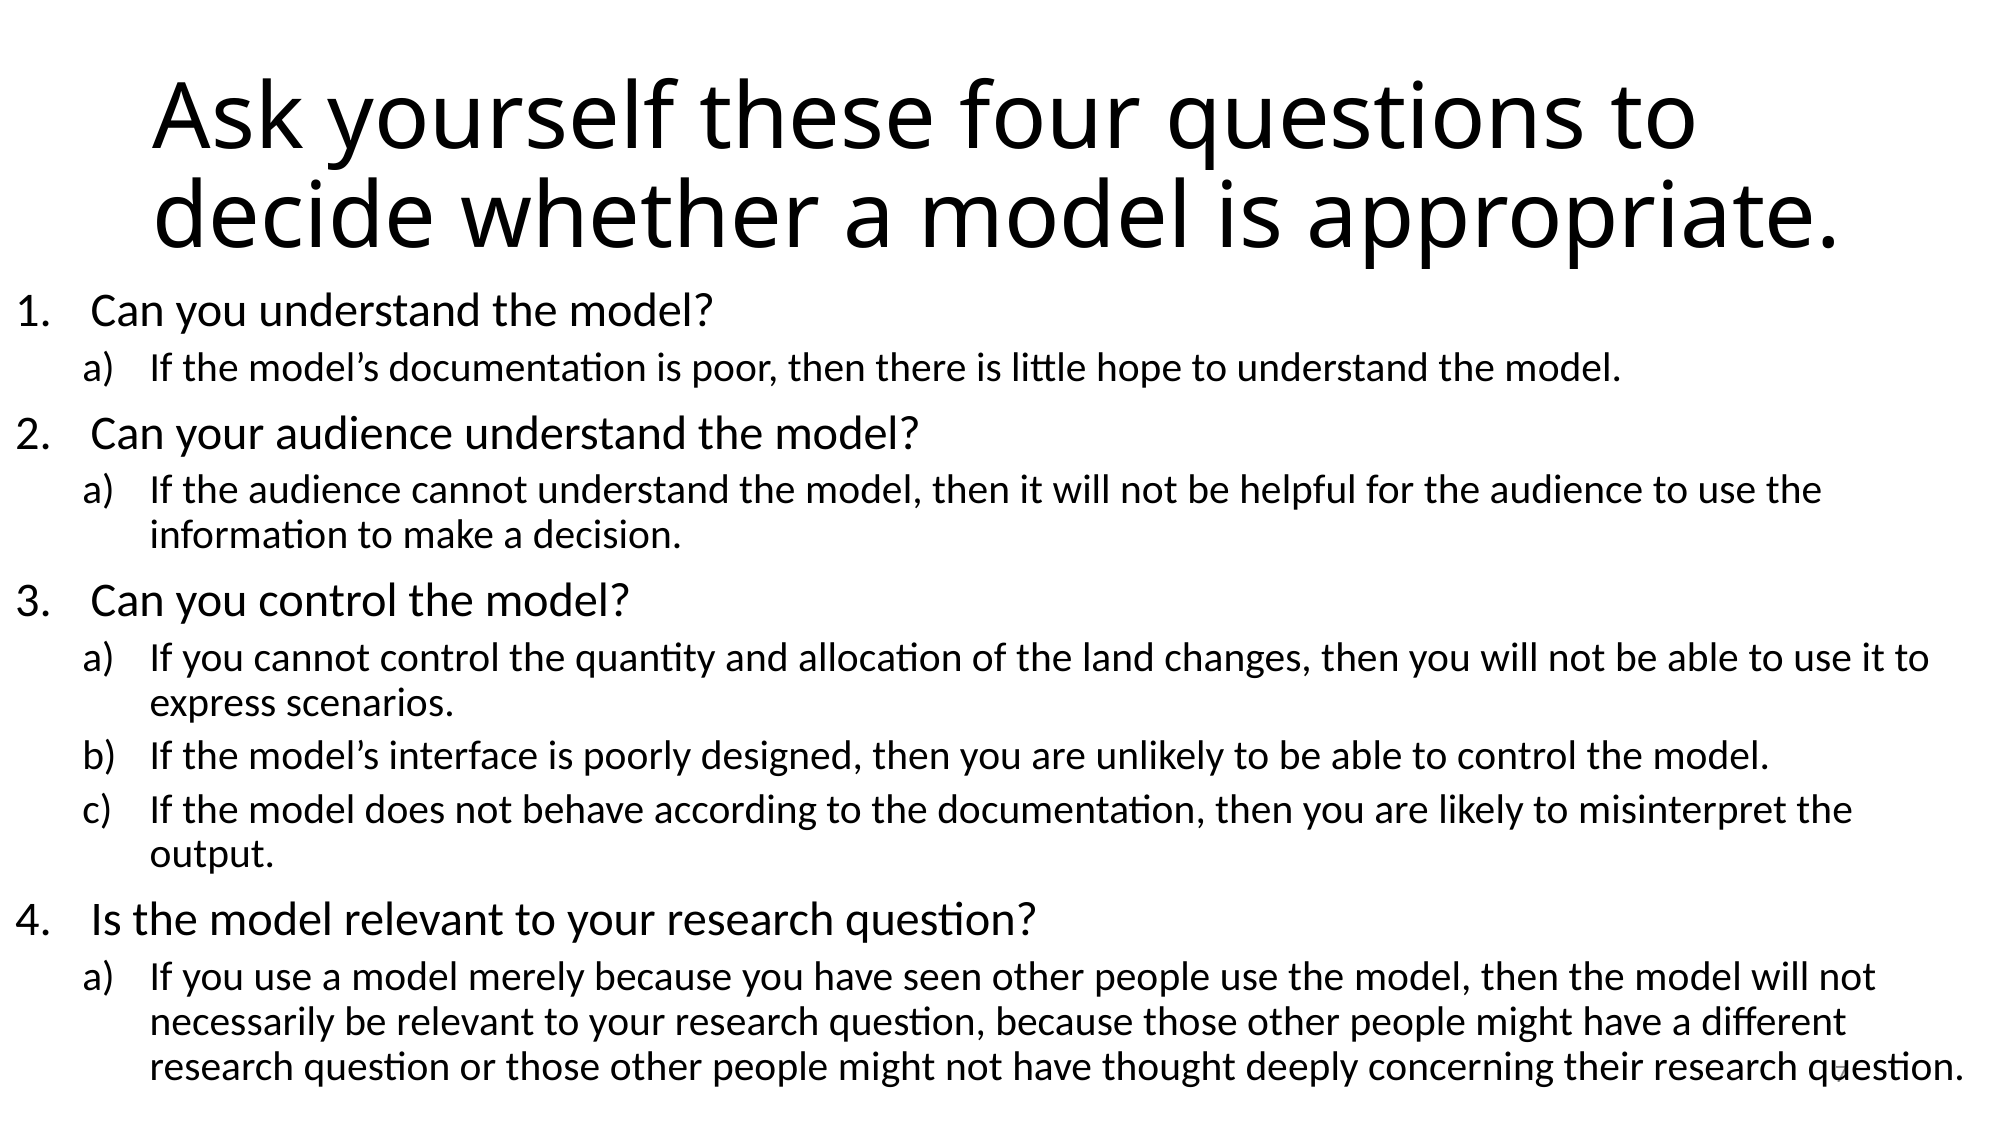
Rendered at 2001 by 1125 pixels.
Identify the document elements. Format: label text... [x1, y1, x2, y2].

list Can you understand the model? If the model’s documentation is poor, then there is little hope to understand the model. Can your audience understand the model? If the audience cannot understand the model, then it will not be helpful for the audience to use the information to make a decision. Can you control the model? If you cannot control the quantity and allocation of the land changes, then you will not be able to use it to express scenarios. If the model’s interface is poorly designed, then you are unlikely to be able to control the model. If the model does not behave according to the documentation, then you are likely to misinterpret the output. Is the model relevant to your research question? If you use a model merely because you have seen other people use the model, then the model will not necessarily be relevant to your research question, because those other people might have a different research question or those other people might not have thought deeply concerning their research question. [0, 277, 2000, 1125]
slide_number 7 [1412, 1042, 1863, 1103]
title Ask yourself these four questions to decide whether a model is appropriate. [137, 59, 1936, 277]
